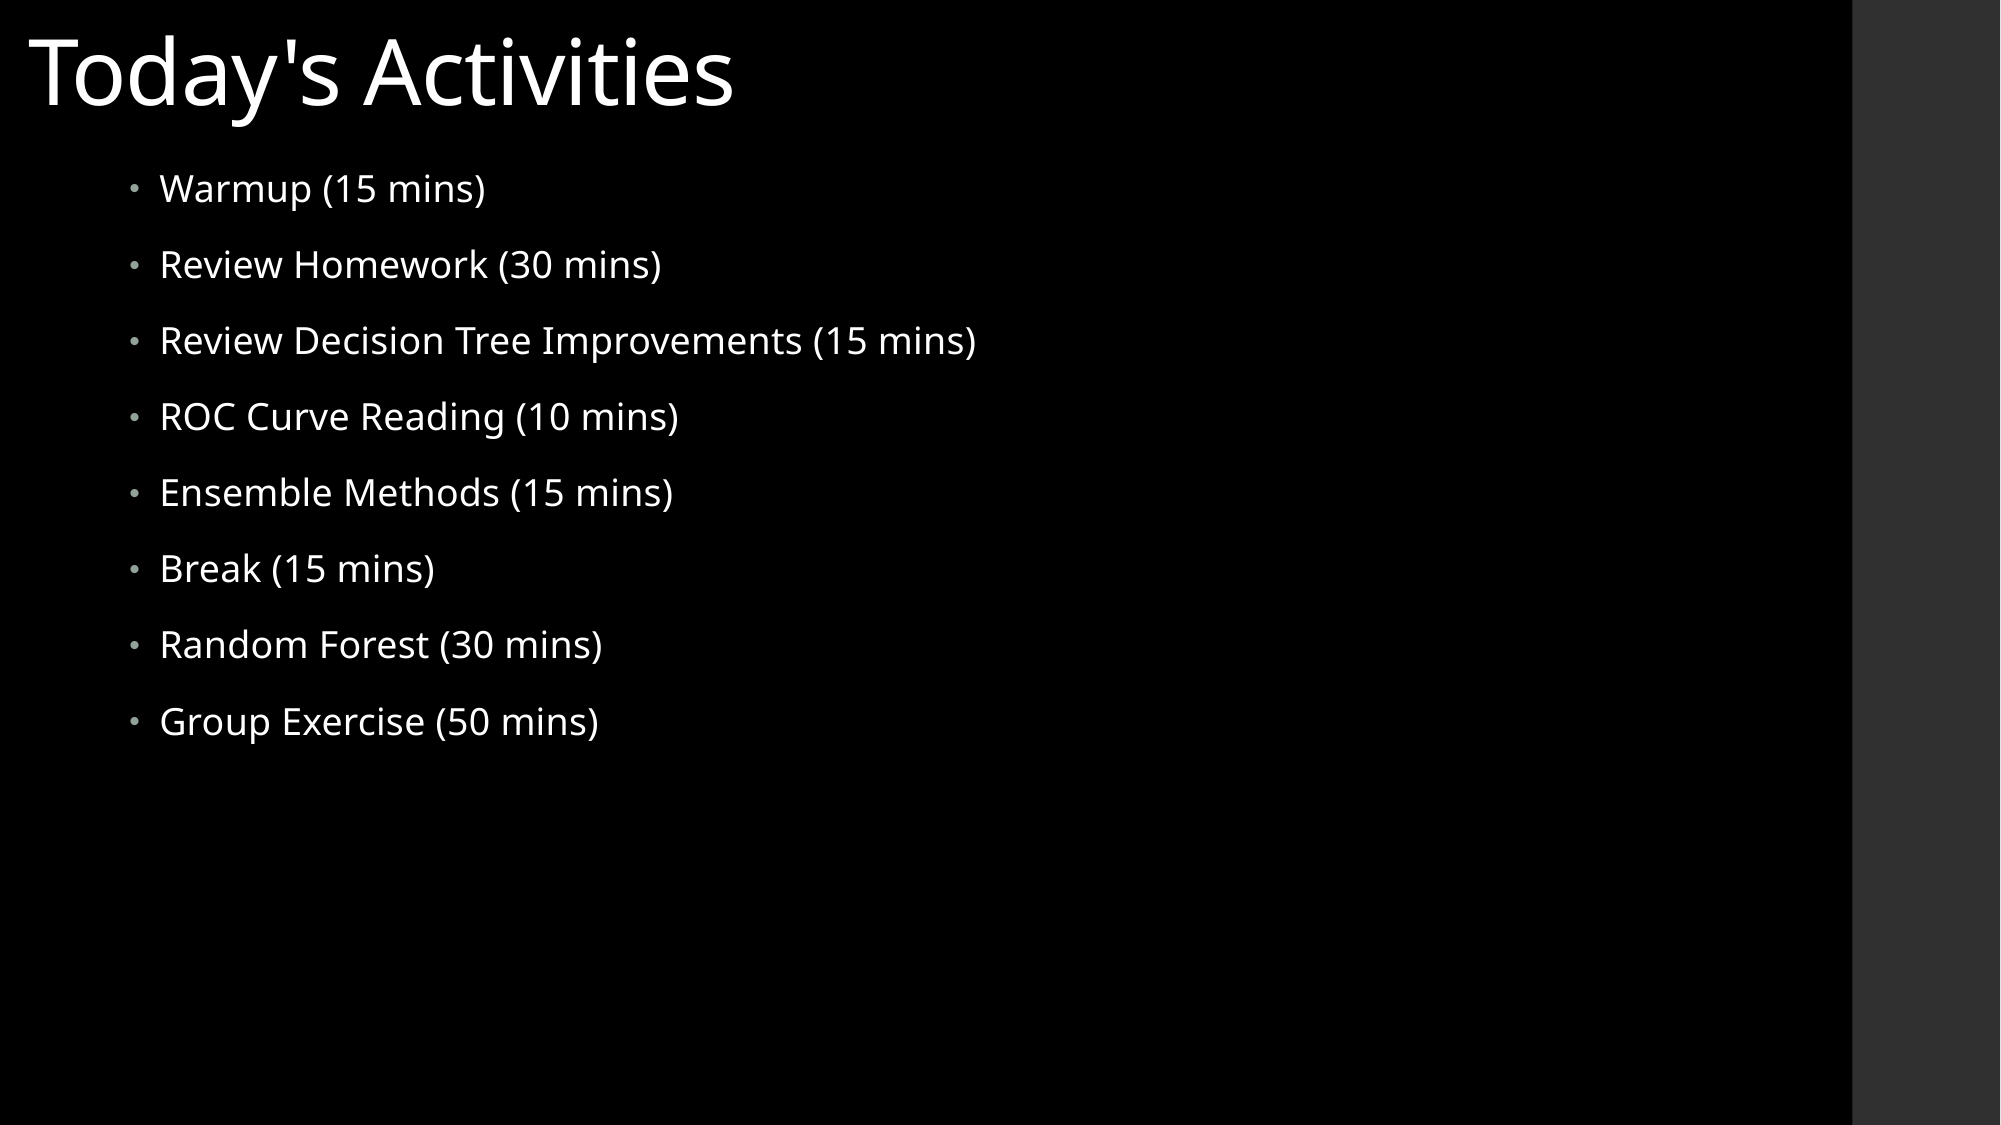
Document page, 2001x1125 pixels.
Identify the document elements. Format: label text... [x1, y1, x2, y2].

title Today's Activities [13, 6, 1604, 133]
list Warmup (15 mins) Review Homework (30 mins) Review Decision Tree Improvements (15 mins) ROC Curve Reading (10 mins) Ensemble Methods (15 mins) Break (15 mins) Random Forest (30 mins) Group Exercise (50 mins) [114, 160, 1657, 1065]
